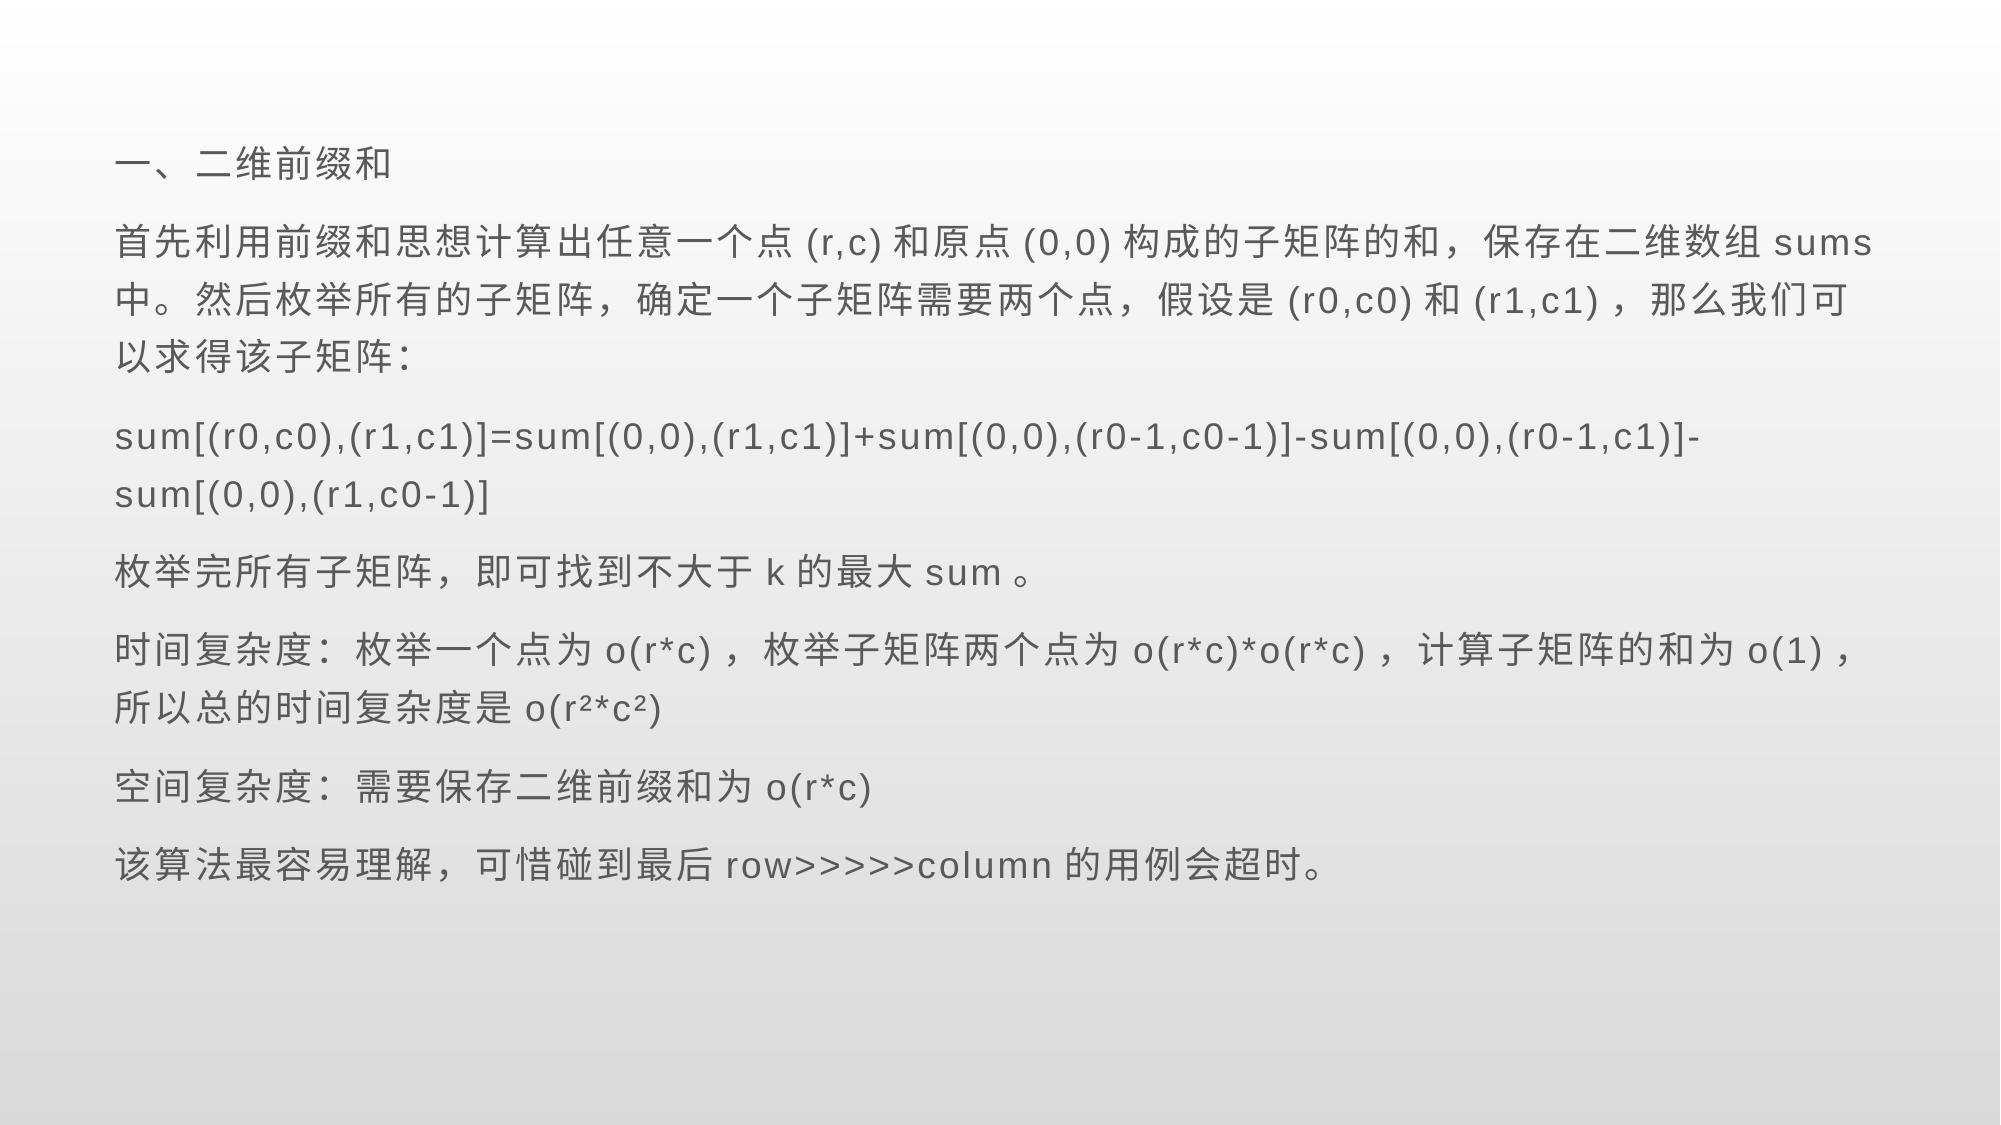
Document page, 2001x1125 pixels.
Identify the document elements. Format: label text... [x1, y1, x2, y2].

list 一、二维前缀和 首先利用前缀和思想计算出任意一个点(r,c)和原点(0,0)构成的子矩阵的和，保存在二维数组sums中。然后枚举所有的子矩阵，确定一个子矩阵需要两个点，假设是(r0,c0)和(r1,c1)，那么我们可以求得该子矩阵： sum[(r0,c0),(r1,c1)]=sum[(0,0),(r1,c1)]+sum[(0,0),(r0-1,c0-1)]-sum[(0,0),(r0-1,c1)]-sum[(0,0),(r1,c0-1)] 枚举完所有子矩阵，即可找到不大于k的最大sum。 时间复杂度：枚举一个点为o(r*c)，枚举子矩阵两个点为o(r*c)*o(r*c)，计算子矩阵的和为o(1)，所以总的时间复杂度是o(r²*c²) 空间复杂度：需要保存二维前缀和为o(r*c) 该算法最容易理解，可惜碰到最后row>>>>>column的用例会超时。 [100, 118, 1900, 900]
